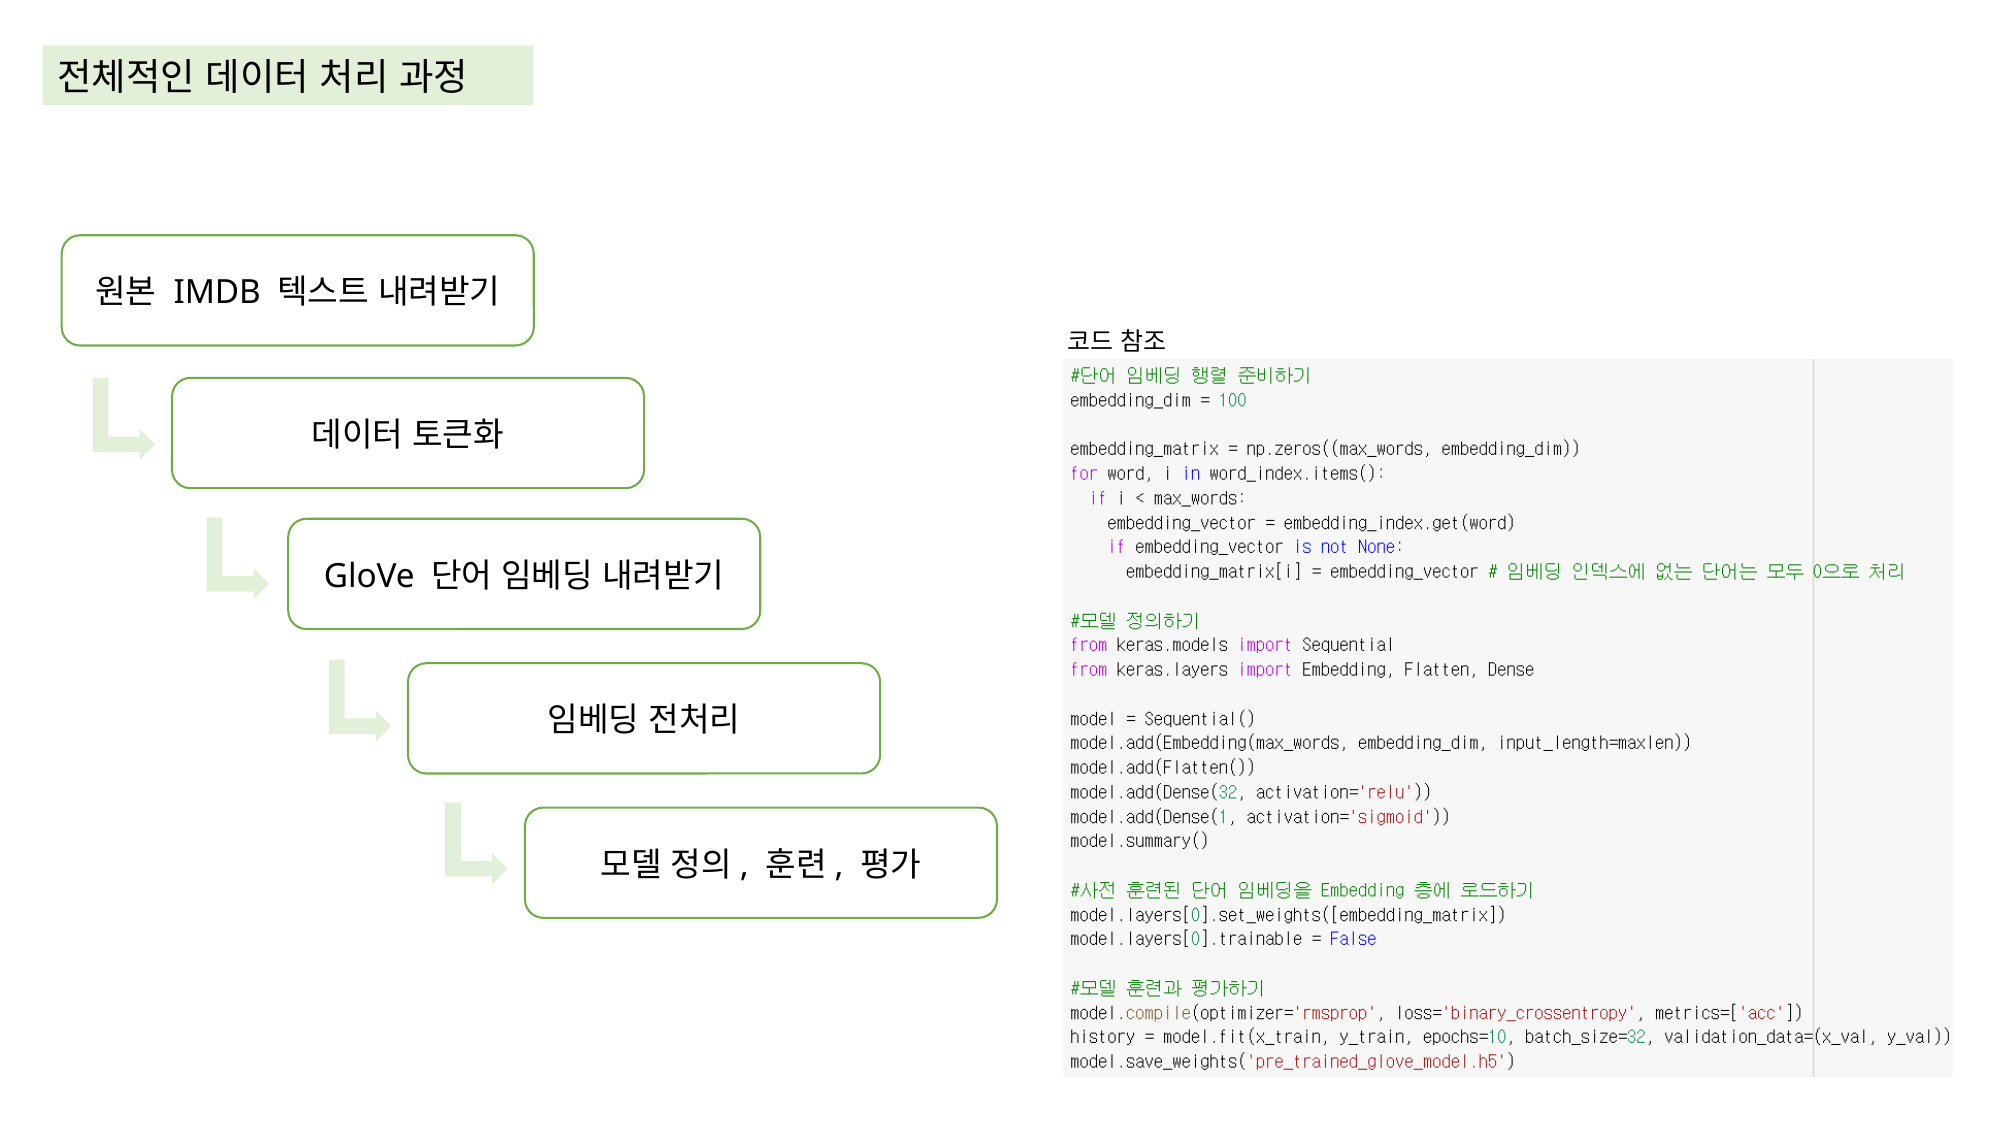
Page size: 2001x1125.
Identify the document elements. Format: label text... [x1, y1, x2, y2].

picture [1063, 359, 1953, 1078]
text_box 모델 정의, 훈련, 평가 [523, 806, 999, 919]
text_box [444, 801, 510, 887]
text_box [91, 376, 157, 463]
text_box [328, 658, 393, 745]
text_box [205, 516, 271, 602]
text_box 원본 IMDB 텍스트 내려받기 [60, 234, 535, 347]
text_box 코드 참조 [1052, 317, 1627, 363]
text_box 임베딩 전처리 [406, 662, 882, 775]
text_box 전체적인 데이터 처리 과정 [42, 45, 534, 106]
text_box 데이터 토큰화 [170, 376, 646, 490]
text_box GloVe 단어 임베딩 내려받기 [287, 517, 762, 631]
